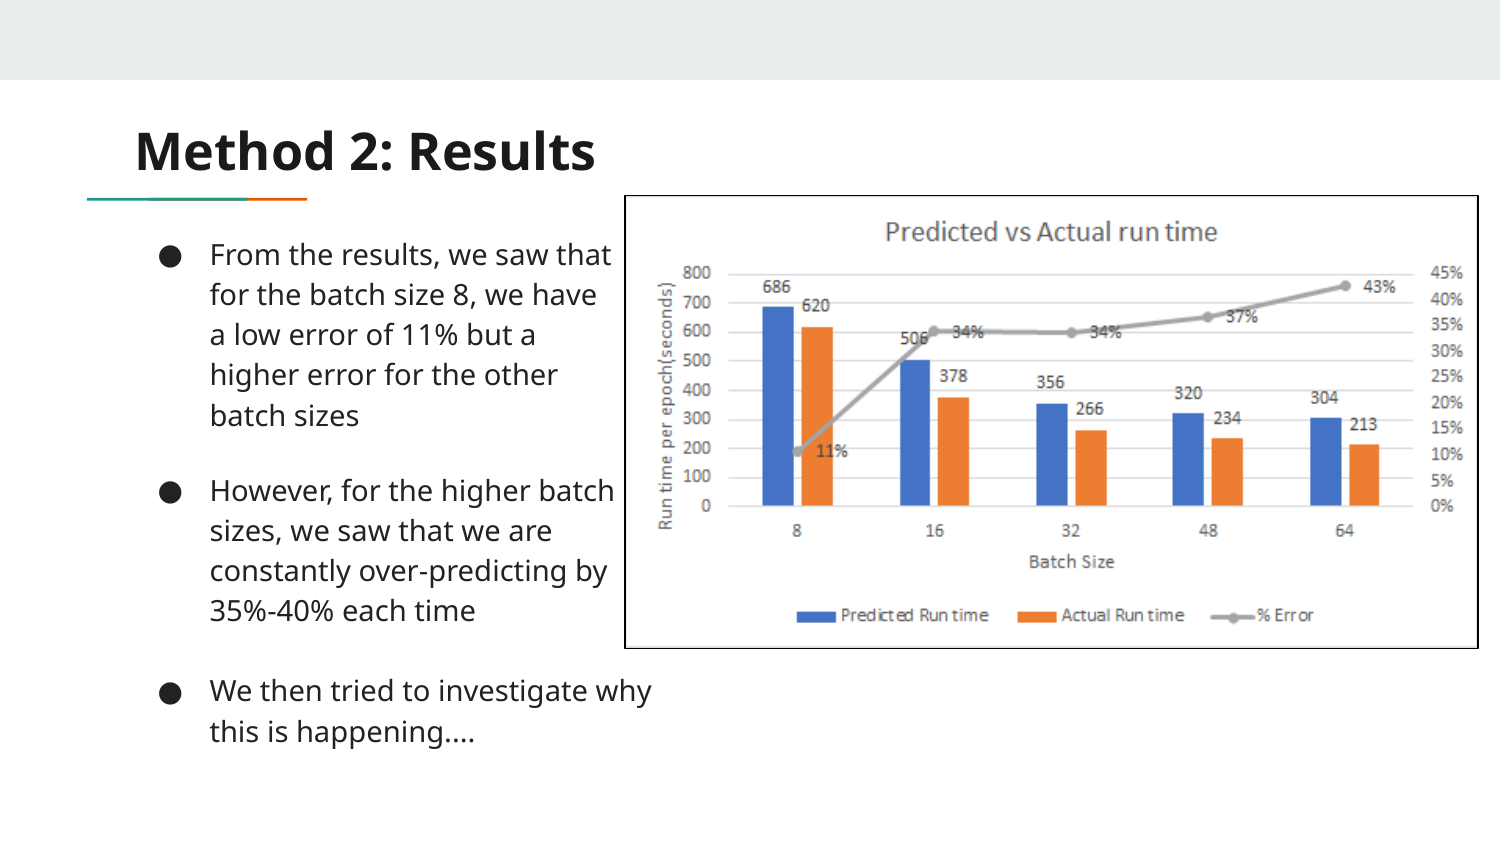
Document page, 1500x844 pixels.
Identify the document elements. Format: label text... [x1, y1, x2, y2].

title Method 2: Results [119, 103, 1381, 192]
list From the results, we saw that for the batch size 8, we have a low error of 11% but a higher error for the other batch sizes However, for the higher batch sizes, we saw that we are constantly over-predicting by 35%-40% each time We then tried to investigate why this is happening.... [119, 216, 1381, 789]
picture [625, 195, 1478, 648]
